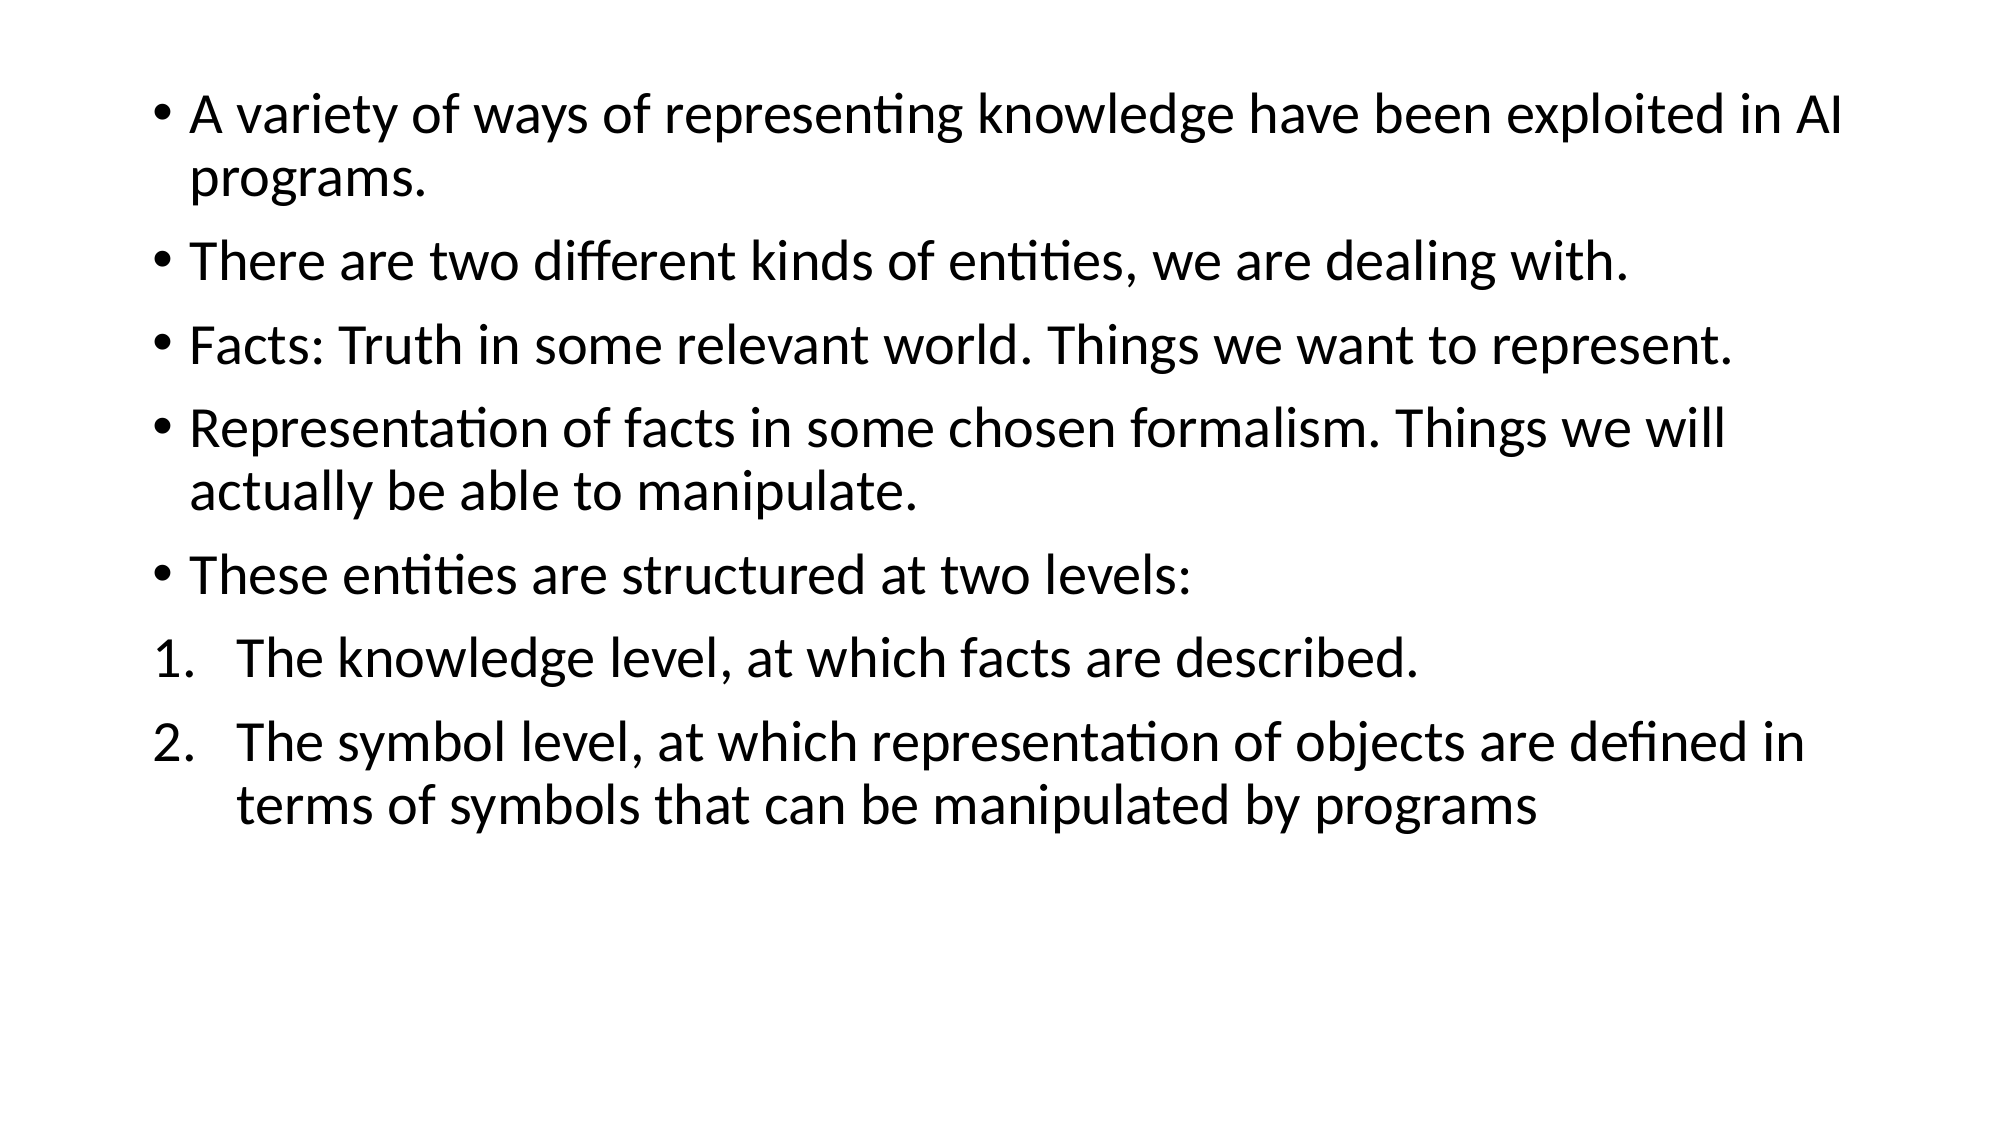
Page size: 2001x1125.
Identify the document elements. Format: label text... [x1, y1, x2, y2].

list A variety of ways of representing knowledge have been exploited in AI programs. There are two different kinds of entities, we are dealing with. Facts: Truth in some relevant world. Things we want to represent. Representation of facts in some chosen formalism. Things we will actually be able to manipulate. These entities are structured at two levels: The knowledge level, at which facts are described. The symbol level, at which representation of objects are defined in terms of symbols that can be manipulated by programs [137, 76, 1863, 1014]
